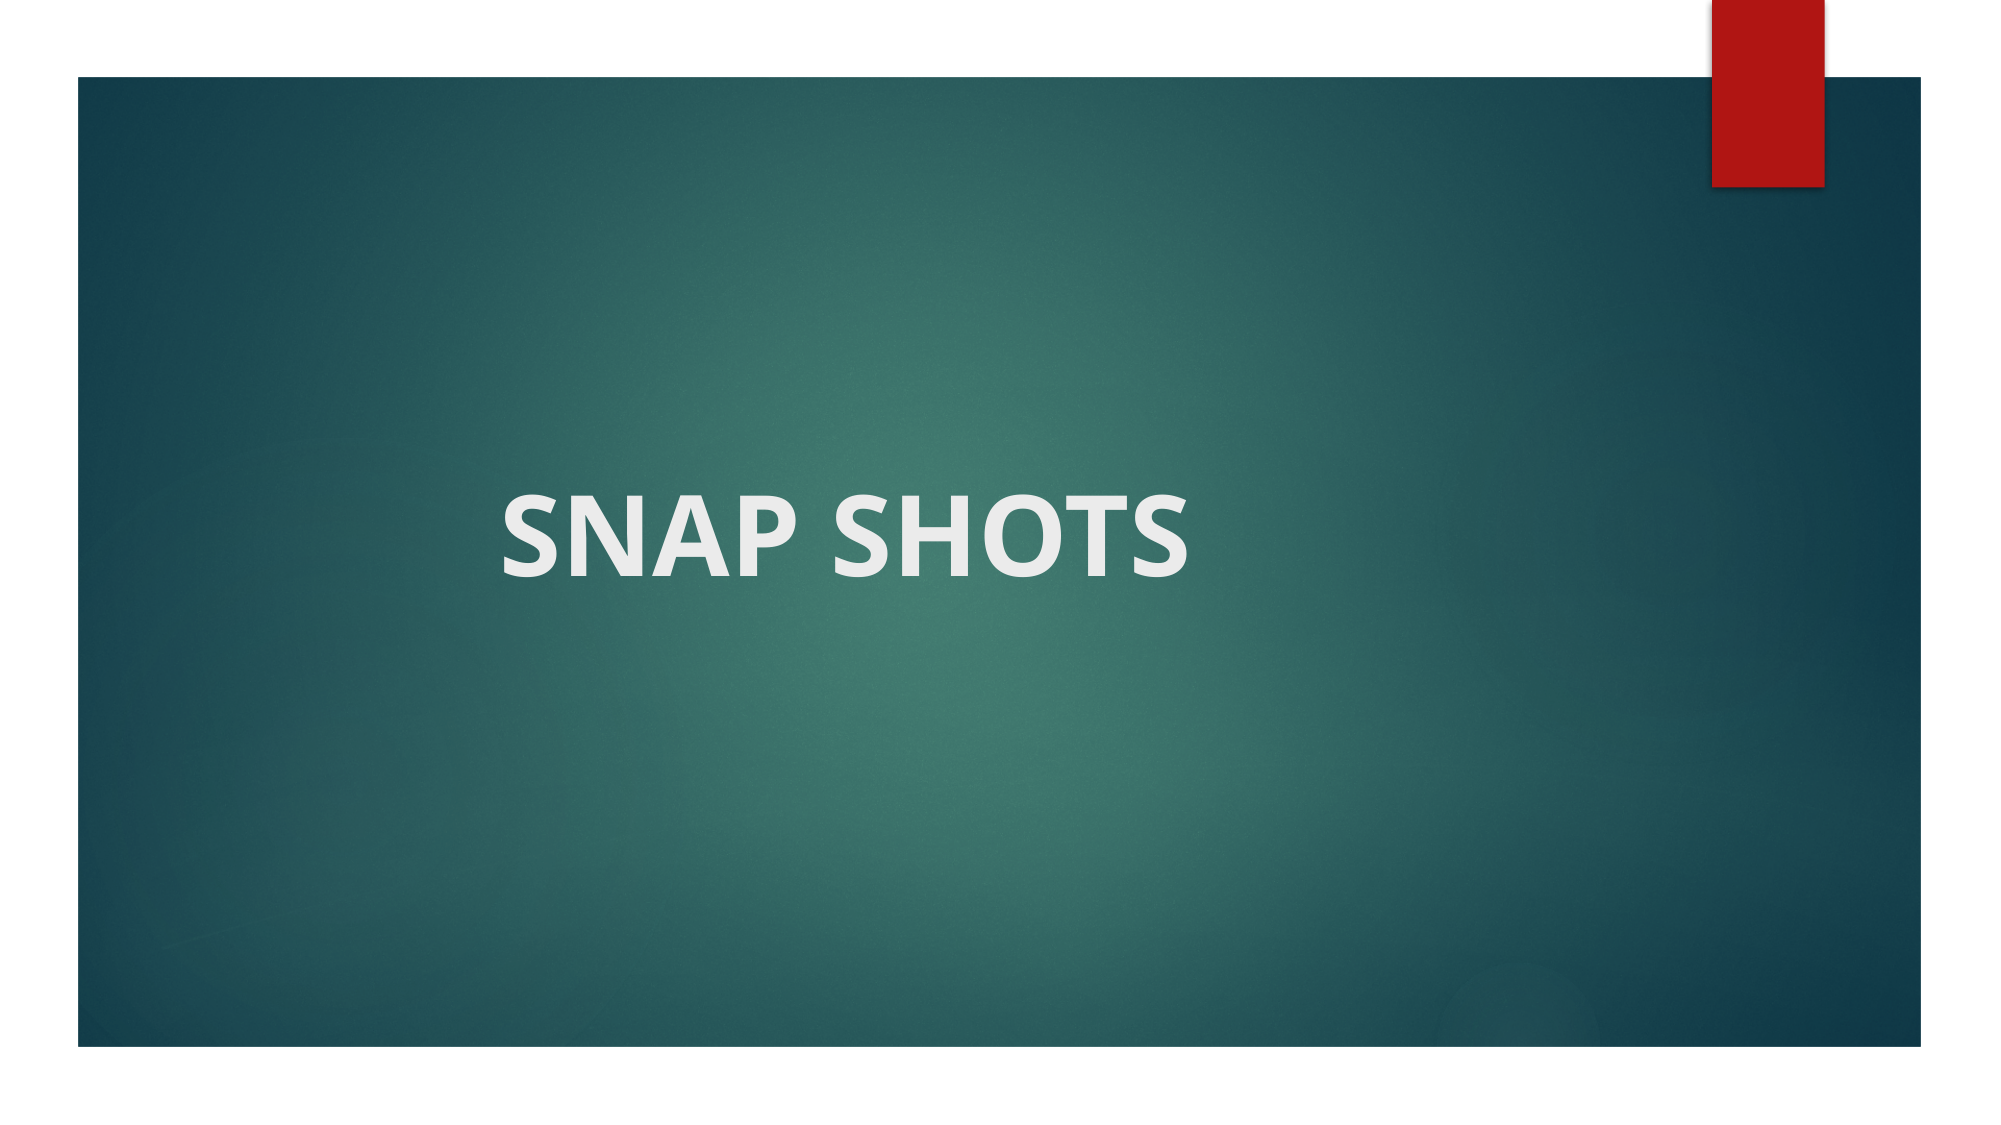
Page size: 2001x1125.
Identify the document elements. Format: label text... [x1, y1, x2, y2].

title SNAP SHOTS [162, 167, 1611, 607]
